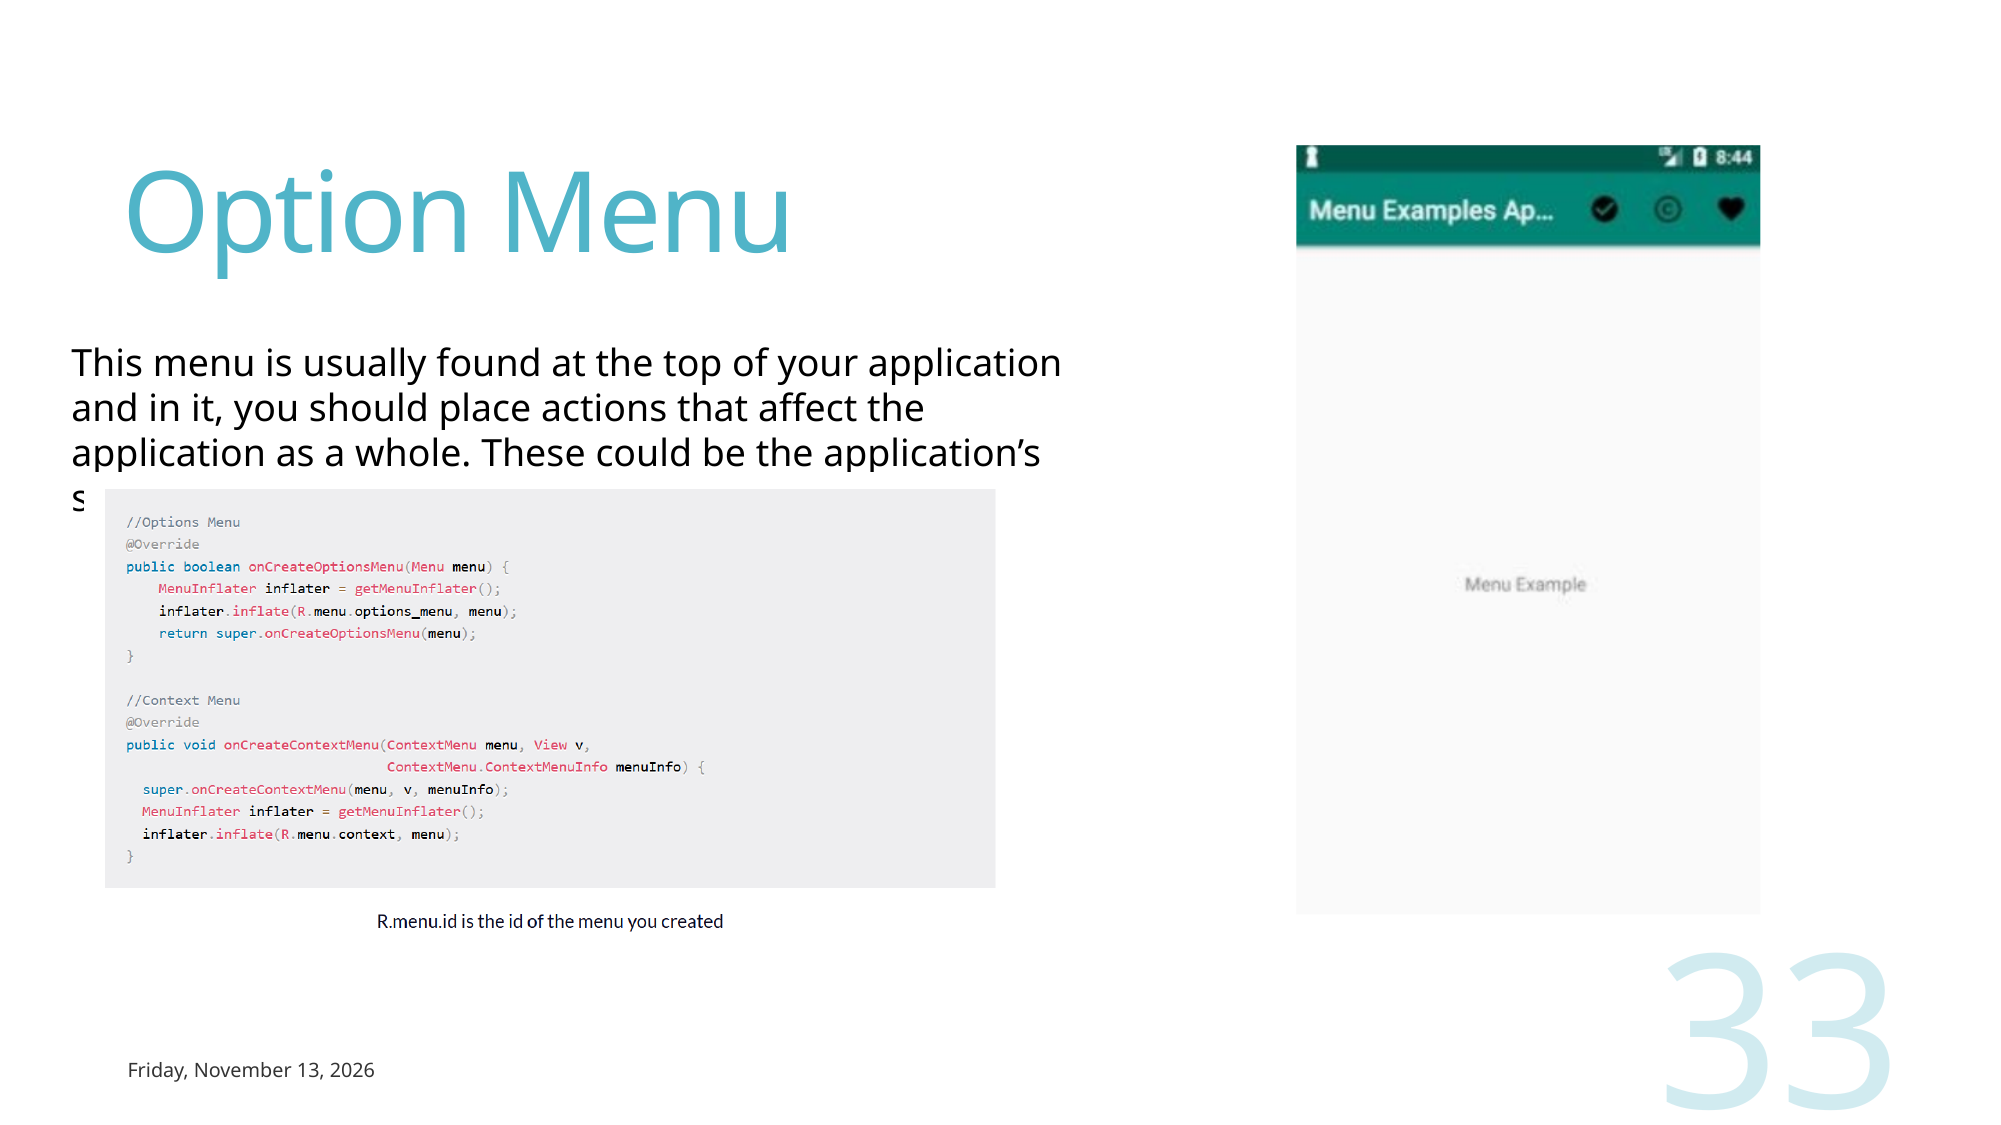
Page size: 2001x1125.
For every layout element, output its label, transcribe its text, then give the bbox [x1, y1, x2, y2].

text_box This menu is usually found at the top of your application and in it, you should place actions that affect the application as a whole. These could be the application’s settings or a search box. [56, 332, 1083, 527]
title Option Menu [107, 81, 1875, 354]
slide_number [112, 1051, 788, 1090]
picture [84, 472, 1017, 965]
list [1281, 120, 1770, 942]
slide_number 33 [1437, 963, 1918, 1125]
